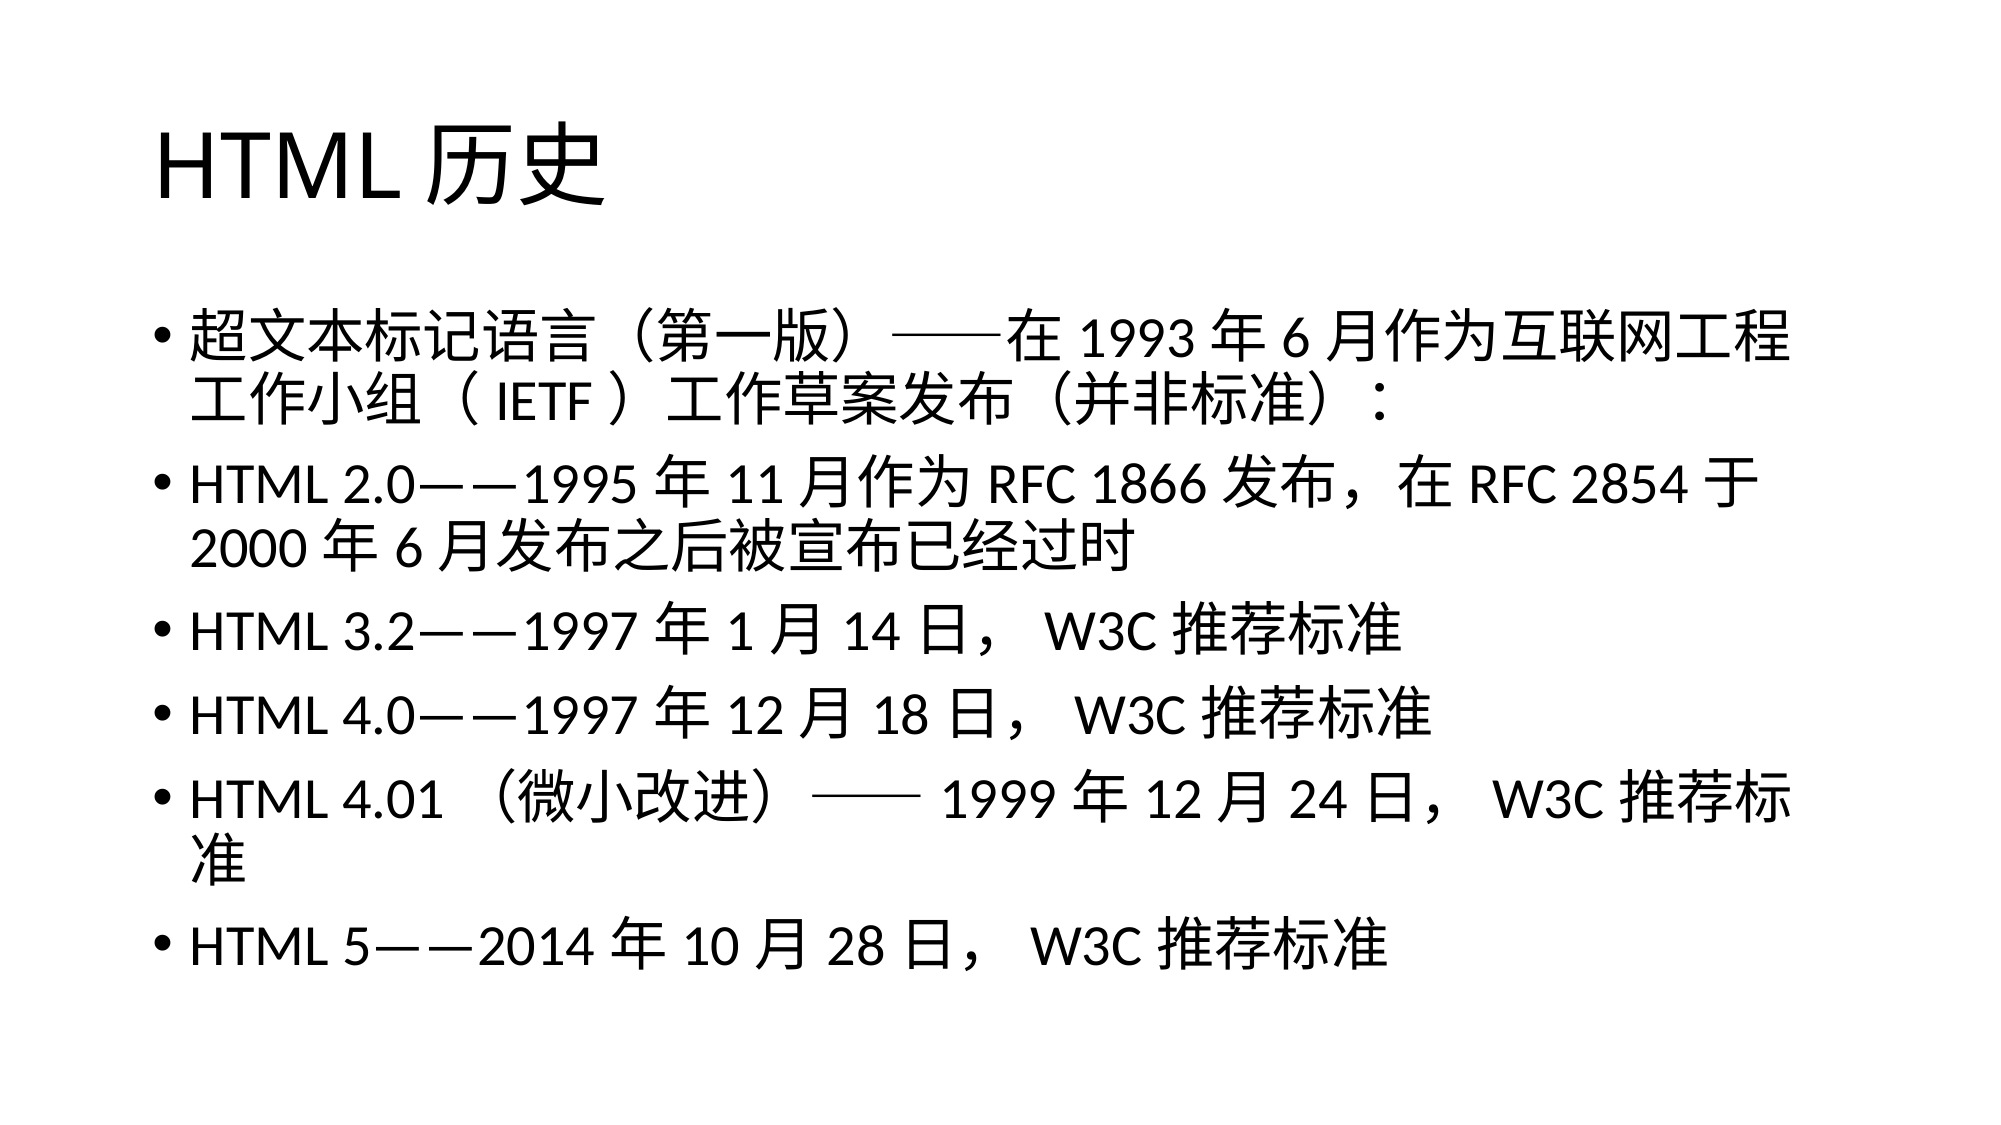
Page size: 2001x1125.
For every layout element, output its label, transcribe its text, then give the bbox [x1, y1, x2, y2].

list 超文本标记语言（第一版）——在1993年6月作为互联网工程工作小组（IETF）工作草案发布（并非标准）： HTML 2.0——1995年11月作为RFC 1866发布，在RFC 2854于2000年6月发布之后被宣布已经过时 HTML 3.2——1997年1月14日，W3C推荐标准 HTML 4.0——1997年12月18日，W3C推荐标准 HTML 4.01（微小改进）——1999年12月24日，W3C推荐标准 HTML 5——2014年10月28日，W3C推荐标准 [137, 299, 1863, 1014]
title HTML历史 [137, 59, 1863, 278]
